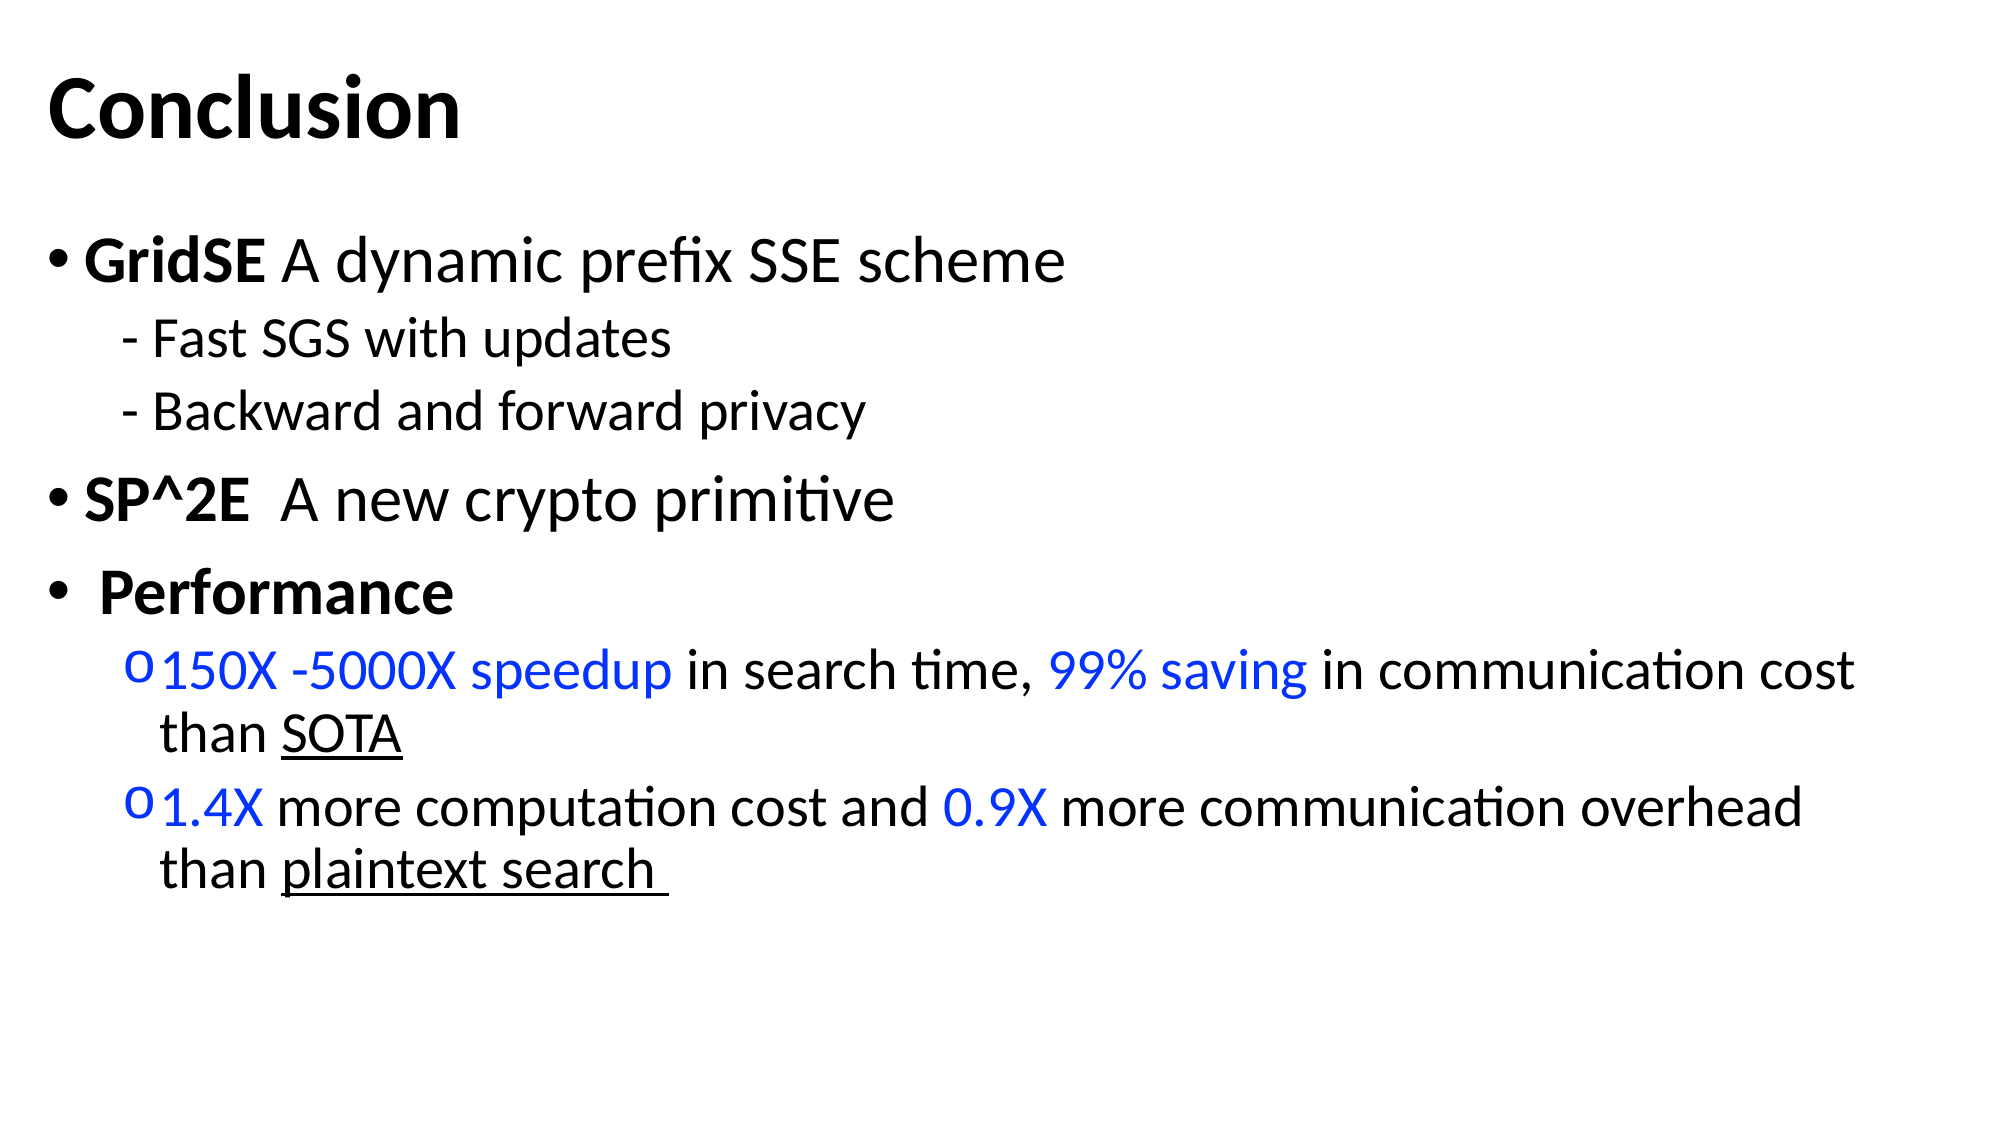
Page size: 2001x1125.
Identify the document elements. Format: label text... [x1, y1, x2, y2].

text_box GridSE A dynamic prefix SSE scheme - Fast SGS with updates - Backward and forward privacy SP^2E A new crypto primitive Performance 150X -5000X speedup in search time, 99% saving in communication cost than SOTA 1.4X more computation cost and 0.9X more communication overhead than plaintext search [31, 217, 1874, 1048]
text_box Conclusion [33, 0, 1968, 218]
